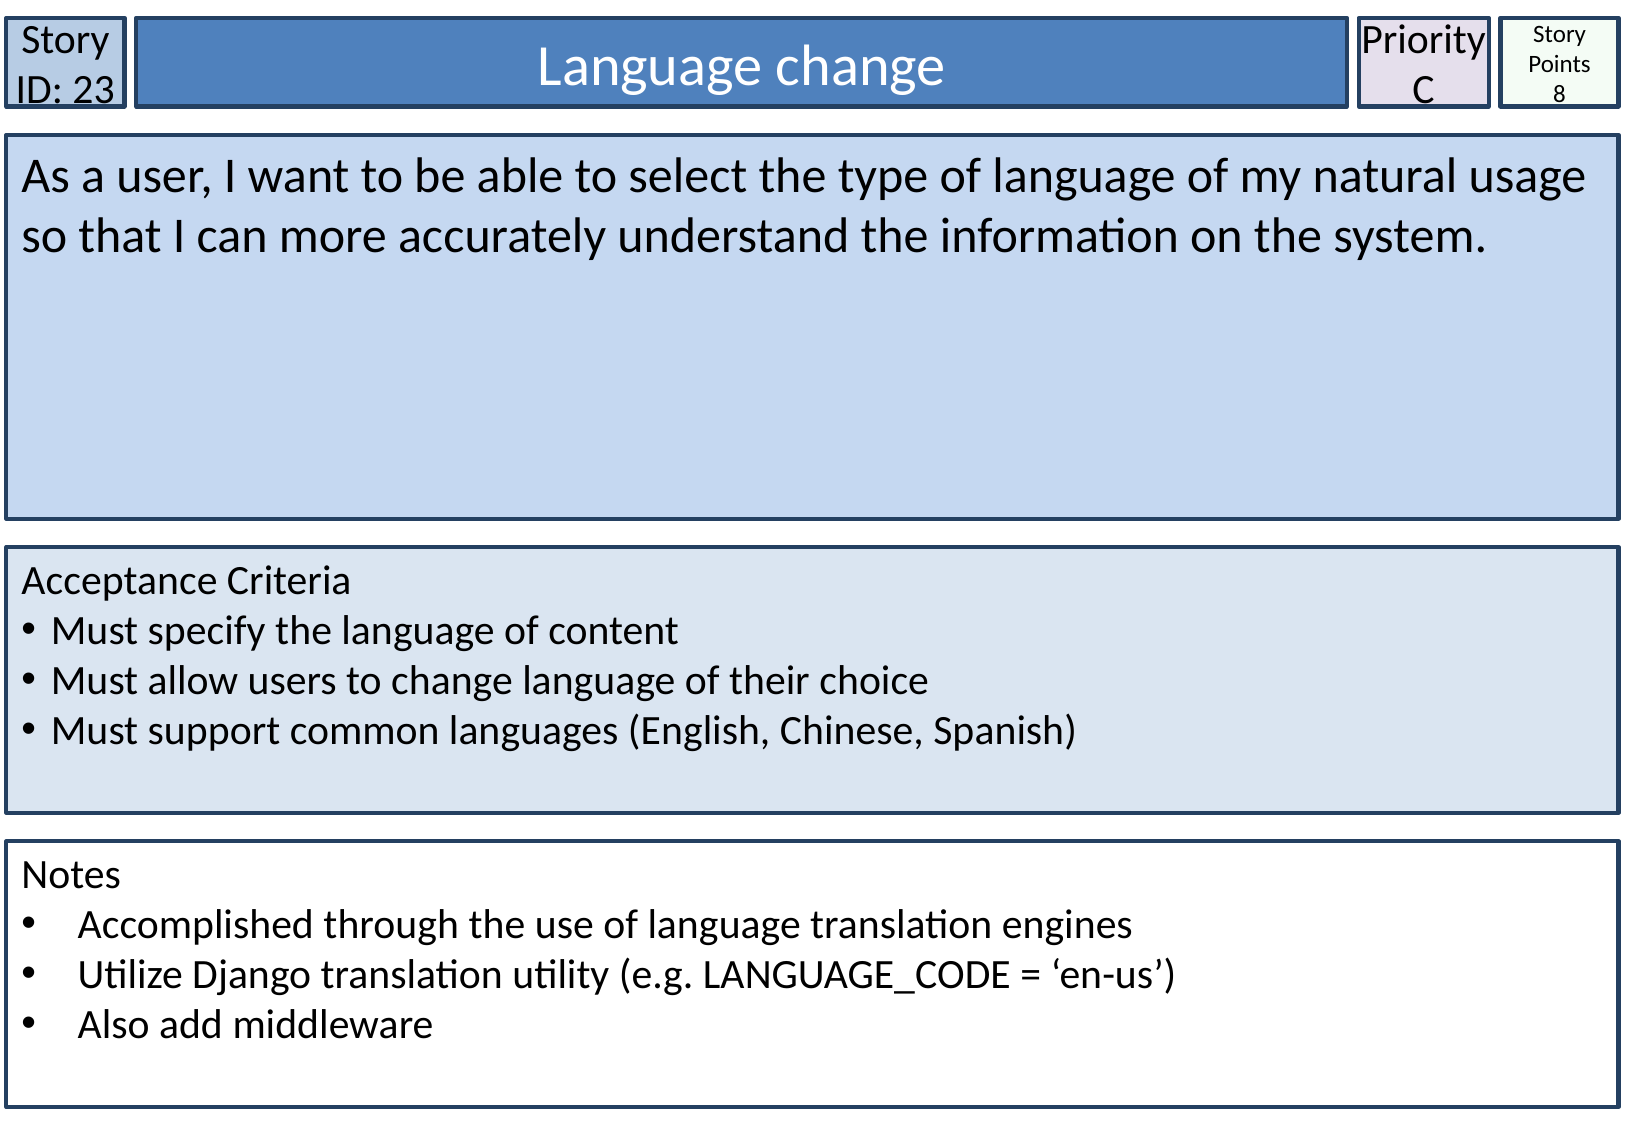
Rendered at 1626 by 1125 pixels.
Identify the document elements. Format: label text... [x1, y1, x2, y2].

text_box Priority C [1358, 17, 1489, 107]
text_box Notes Accomplished through the use of language translation engines Utilize Django translation utility (e.g. LANGUAGE_CODE = ‘en-us’) Also add middleware [6, 841, 1619, 1107]
text_box Acceptance Criteria Must specify the language of content Must allow users to change language of their choice Must support common languages (English, Chinese, Spanish) [6, 547, 1619, 813]
text_box Story Points 8 [1500, 17, 1619, 107]
text_box Language change [136, 17, 1347, 107]
text_box As a user, I want to be able to select the type of language of my natural usage so that I can more accurately understand the information on the system. [6, 134, 1619, 519]
text_box Story ID: 23 [6, 17, 125, 107]
